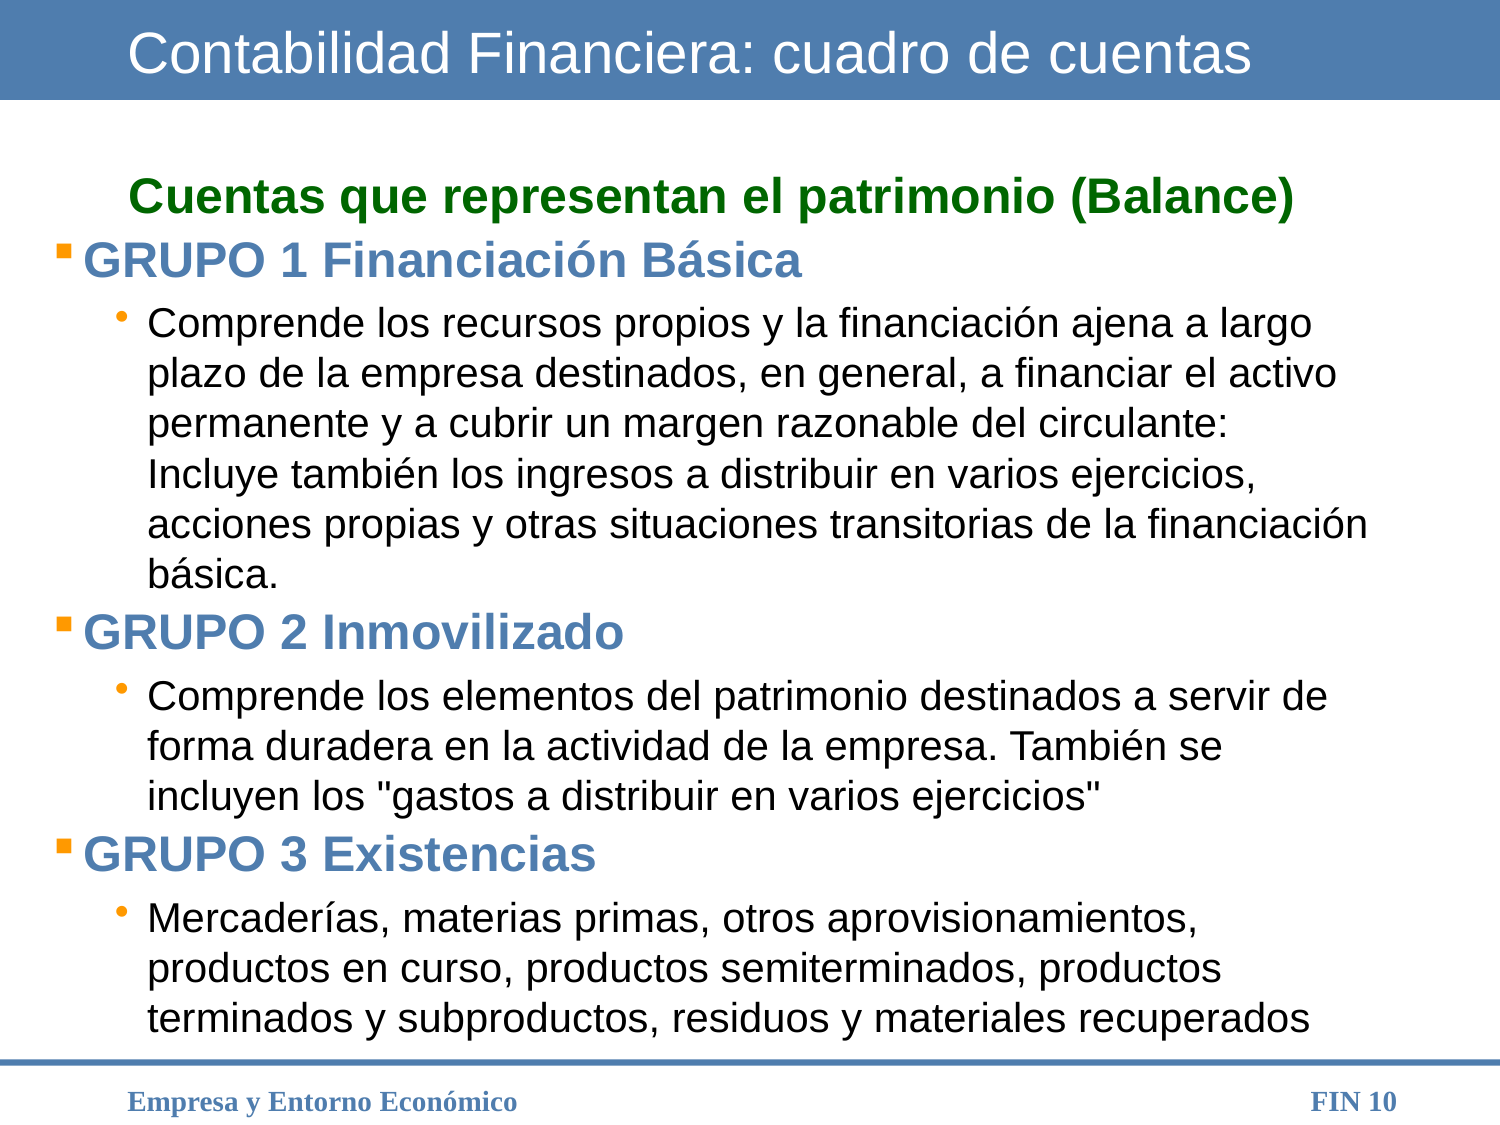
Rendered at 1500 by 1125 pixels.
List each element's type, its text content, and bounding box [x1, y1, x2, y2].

list Cuentas que representan el patrimonio (Balance) GRUPO 1 Financiación Básica Comprende los recursos propios y la financiación ajena a largo plazo de la empresa destinados, en general, a financiar el activo permanente y a cubrir un margen razonable del circulante: Incluye también los ingresos a distribuir en varios ejercicios, acciones propias y otras situaciones transitorias de la financiación básica. GRUPO 2 Inmovilizado Comprende los elementos del patrimonio destinados a servir de forma duradera en la actividad de la empresa. También se incluyen los "gastos a distribuir en varios ejercicios" GRUPO 3 Existencias Mercaderías, materias primas, otros aprovisionamientos, productos en curso, productos semiterminados, productos terminados y subproductos, residuos y materiales recuperados [37, 162, 1388, 1013]
title Contabilidad Financiera: cuadro de cuentas [112, 0, 1388, 101]
